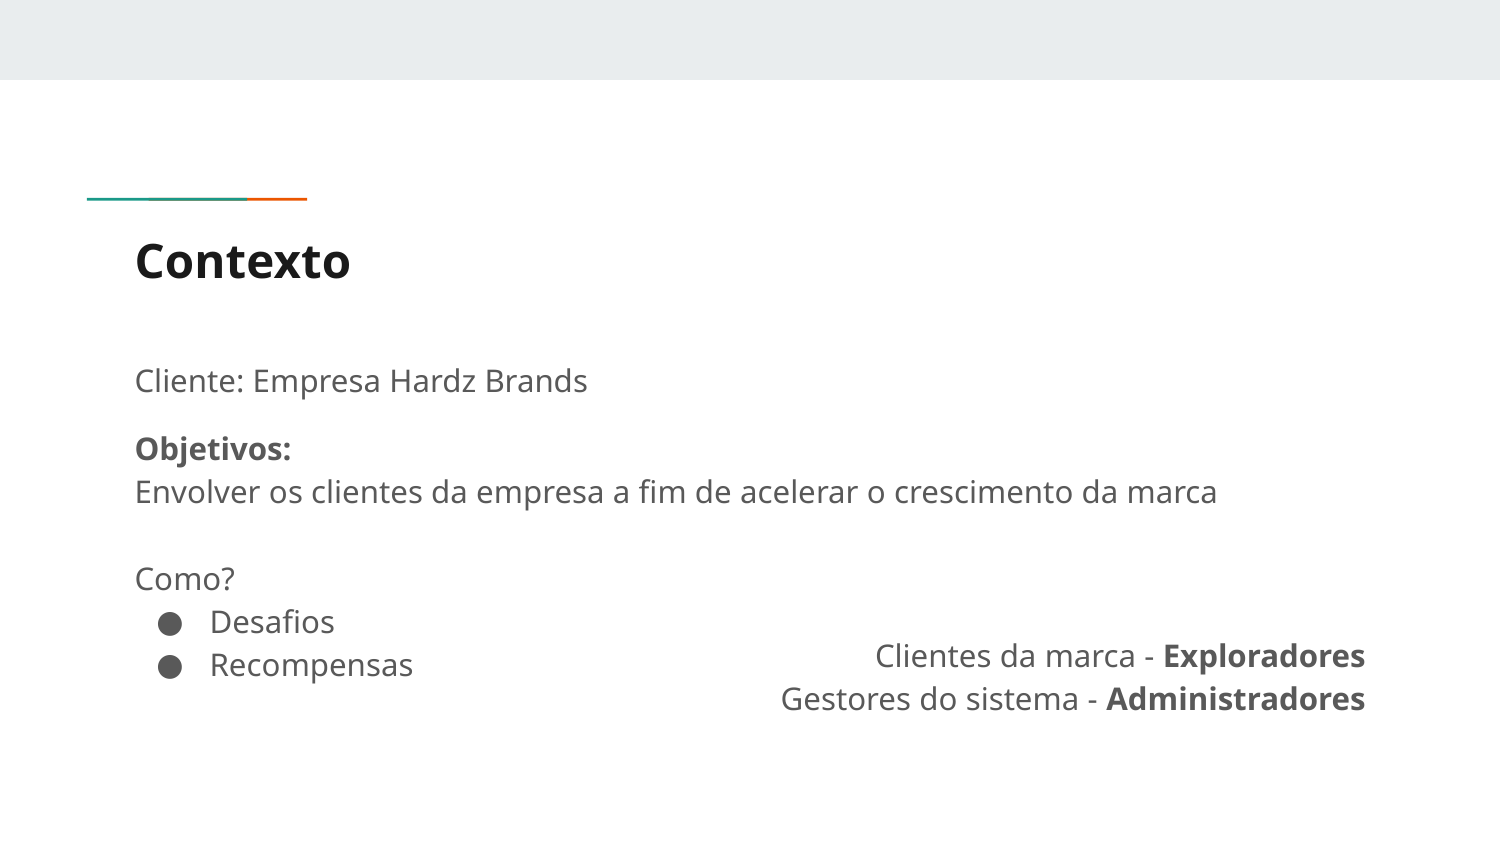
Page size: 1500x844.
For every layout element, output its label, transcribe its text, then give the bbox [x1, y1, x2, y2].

title Contexto [119, 216, 1381, 305]
list Cliente: Empresa Hardz Brands Objetivos: Envolver os clientes da empresa a fim de acelerar o crescimento da marca Como? Desafios Recompensas [119, 341, 1381, 759]
list Clientes da marca - Exploradores Gestores do sistema - Administradores [130, 607, 1381, 732]
